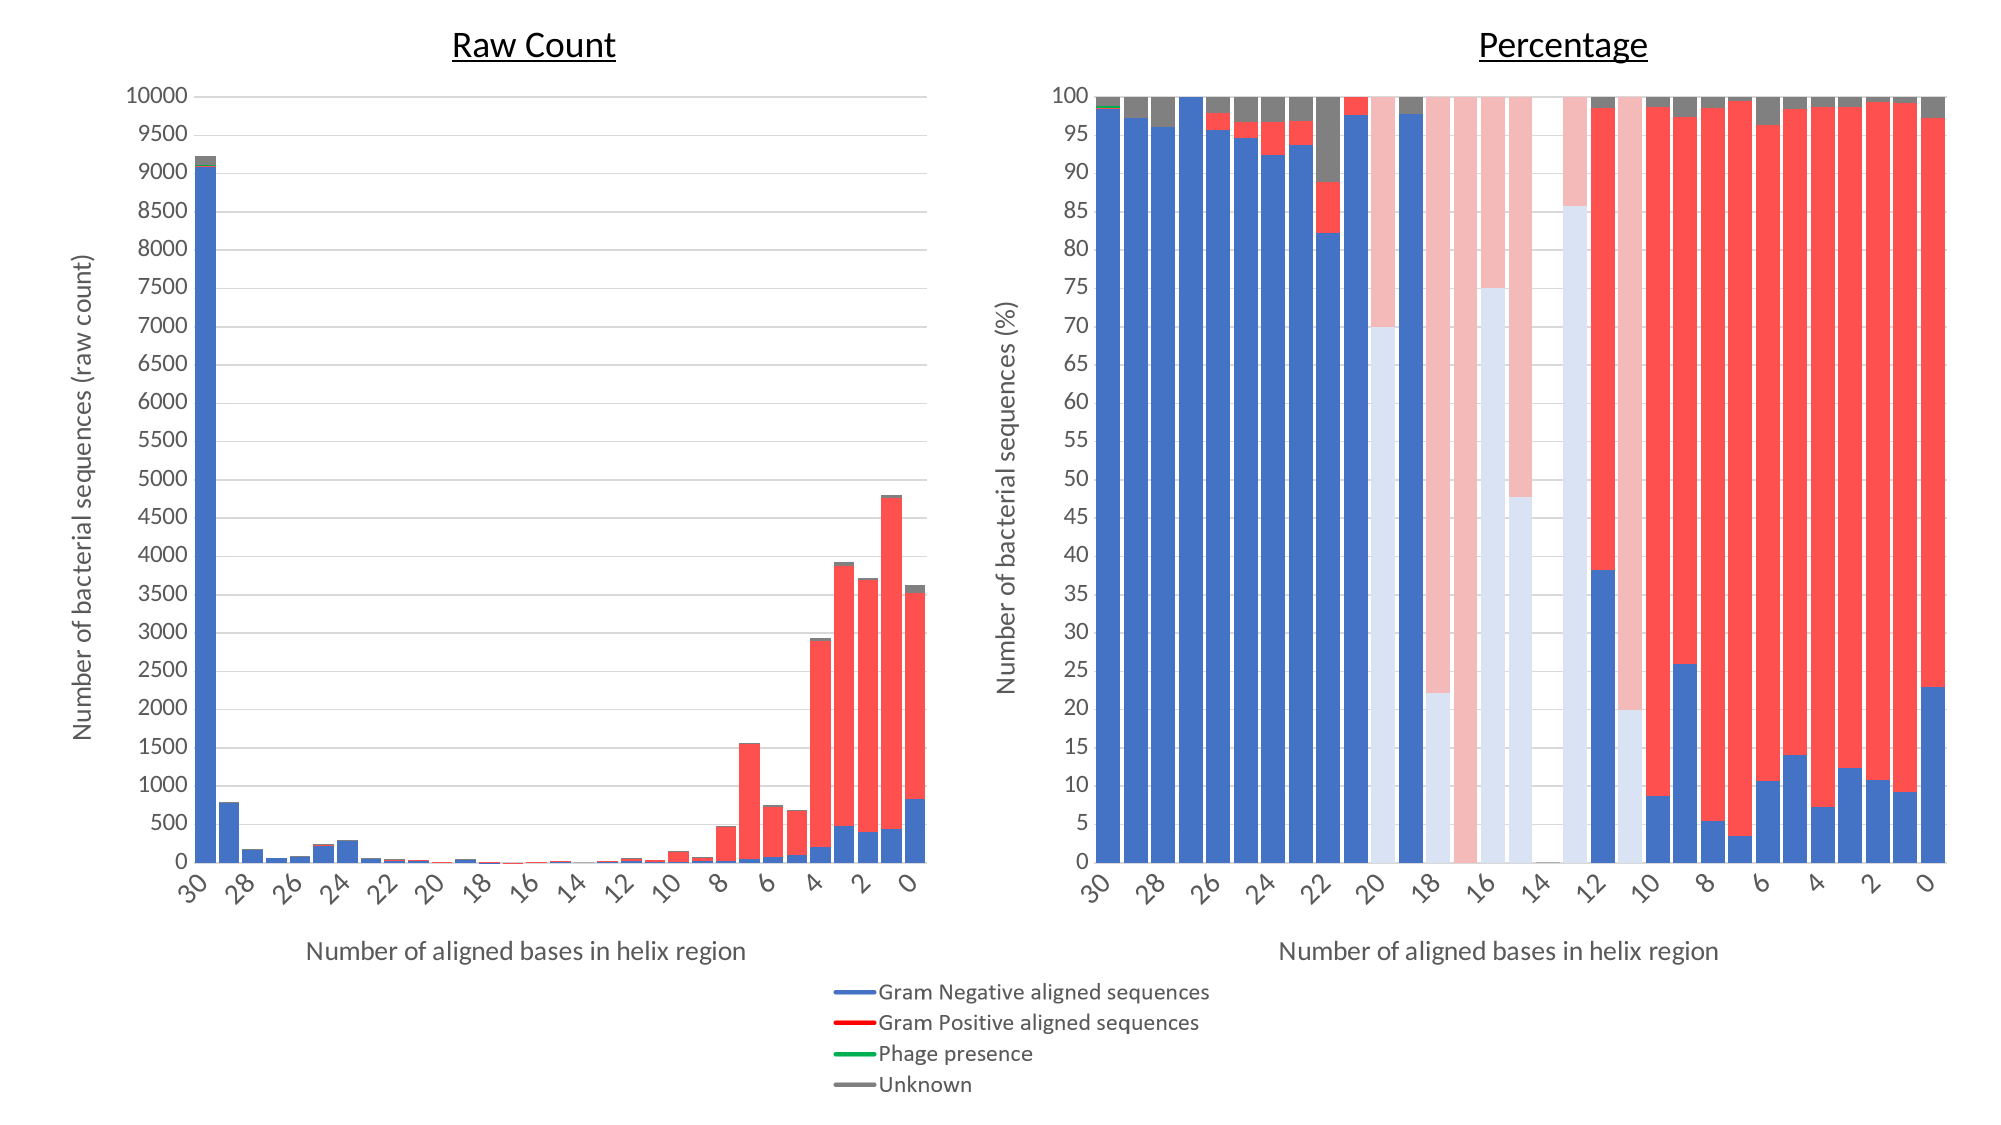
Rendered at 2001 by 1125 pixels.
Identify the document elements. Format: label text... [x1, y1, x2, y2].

picture [822, 983, 1229, 1100]
text_box Raw Count [437, 12, 632, 65]
chart [33, 65, 946, 1002]
chart [957, 65, 1967, 1002]
text_box Percentage [1464, 12, 1664, 65]
